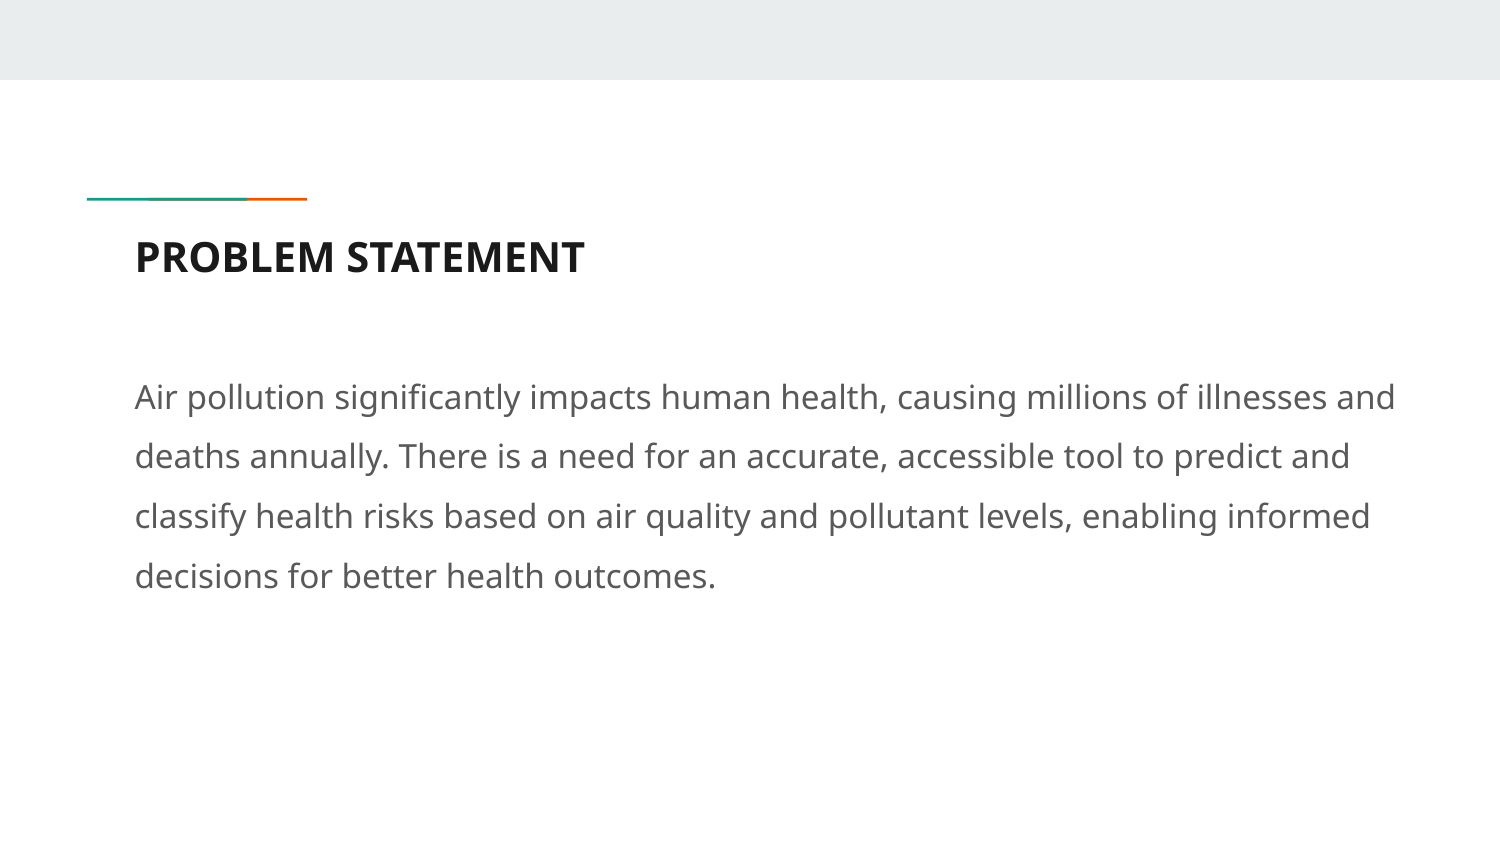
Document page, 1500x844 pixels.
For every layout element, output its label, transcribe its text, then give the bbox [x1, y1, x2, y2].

title PROBLEM STATEMENT [119, 216, 1381, 305]
list Air pollution significantly impacts human health, causing millions of illnesses and deaths annually. There is a need for an accurate, accessible tool to predict and classify health risks based on air quality and pollutant levels, enabling informed decisions for better health outcomes. [119, 341, 1439, 712]
